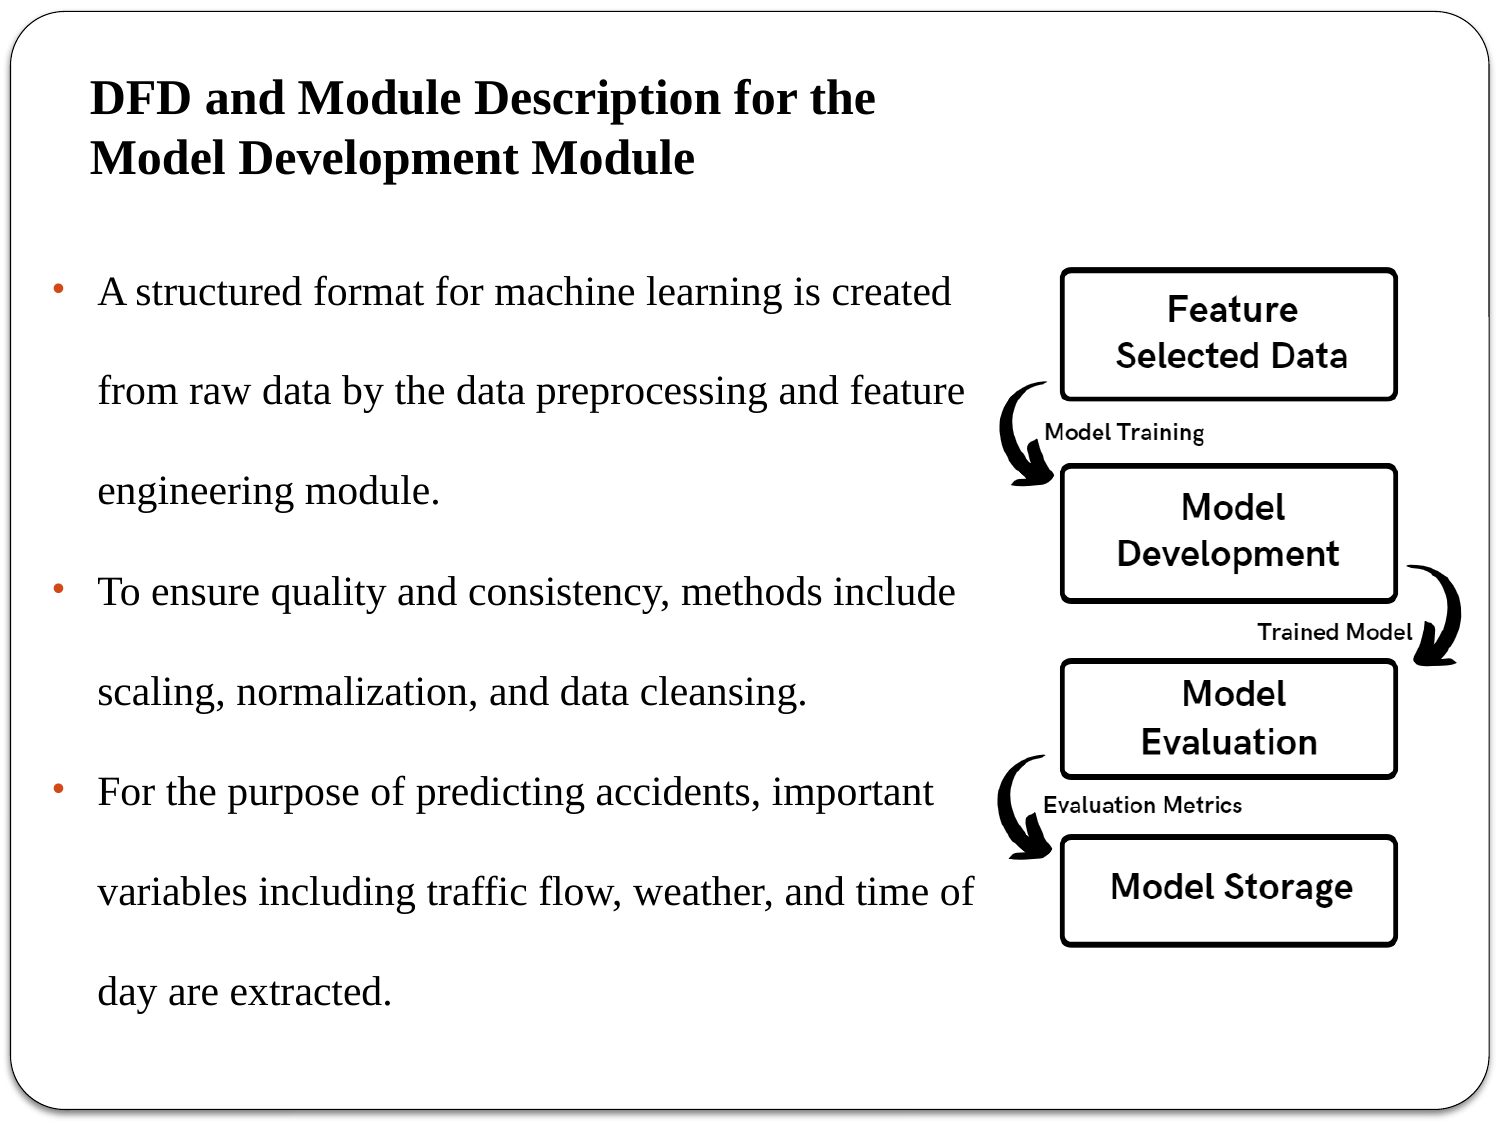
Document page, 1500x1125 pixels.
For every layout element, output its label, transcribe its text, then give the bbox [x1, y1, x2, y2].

title DFD and Module Description for the Model Development Module [75, 45, 1450, 200]
list A structured format for machine learning is created from raw data by the data preprocessing and feature engineering module. To ensure quality and consistency, methods include scaling, normalization, and data cleansing. For the purpose of predicting accidents, important variables including traffic flow, weather, and time of day are extracted. [37, 205, 995, 1050]
picture [993, 262, 1463, 967]
